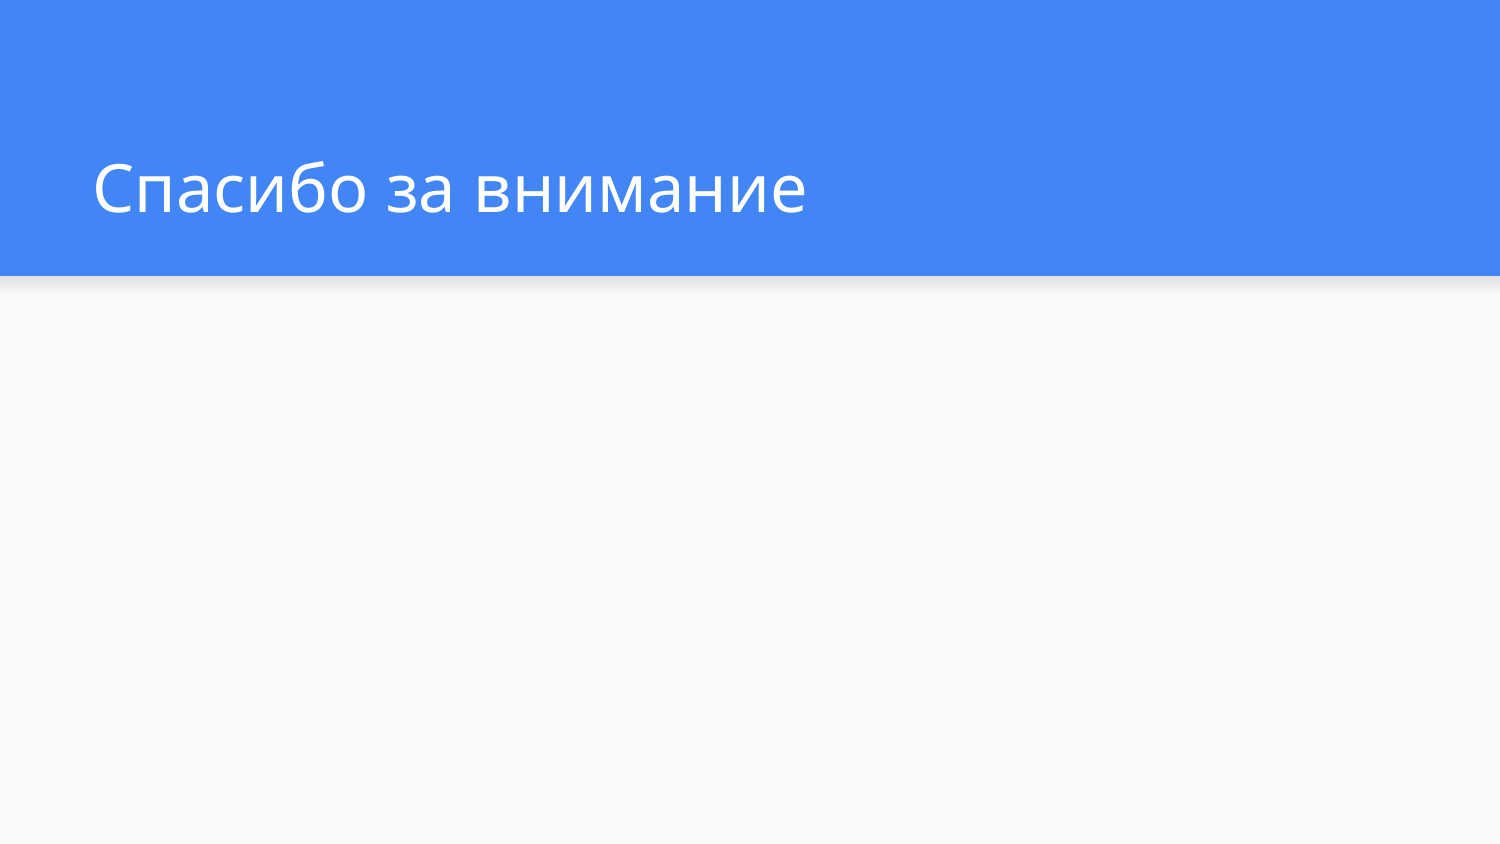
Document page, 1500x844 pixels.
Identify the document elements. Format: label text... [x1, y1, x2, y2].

title Спасибо за внимание [77, 121, 1427, 248]
